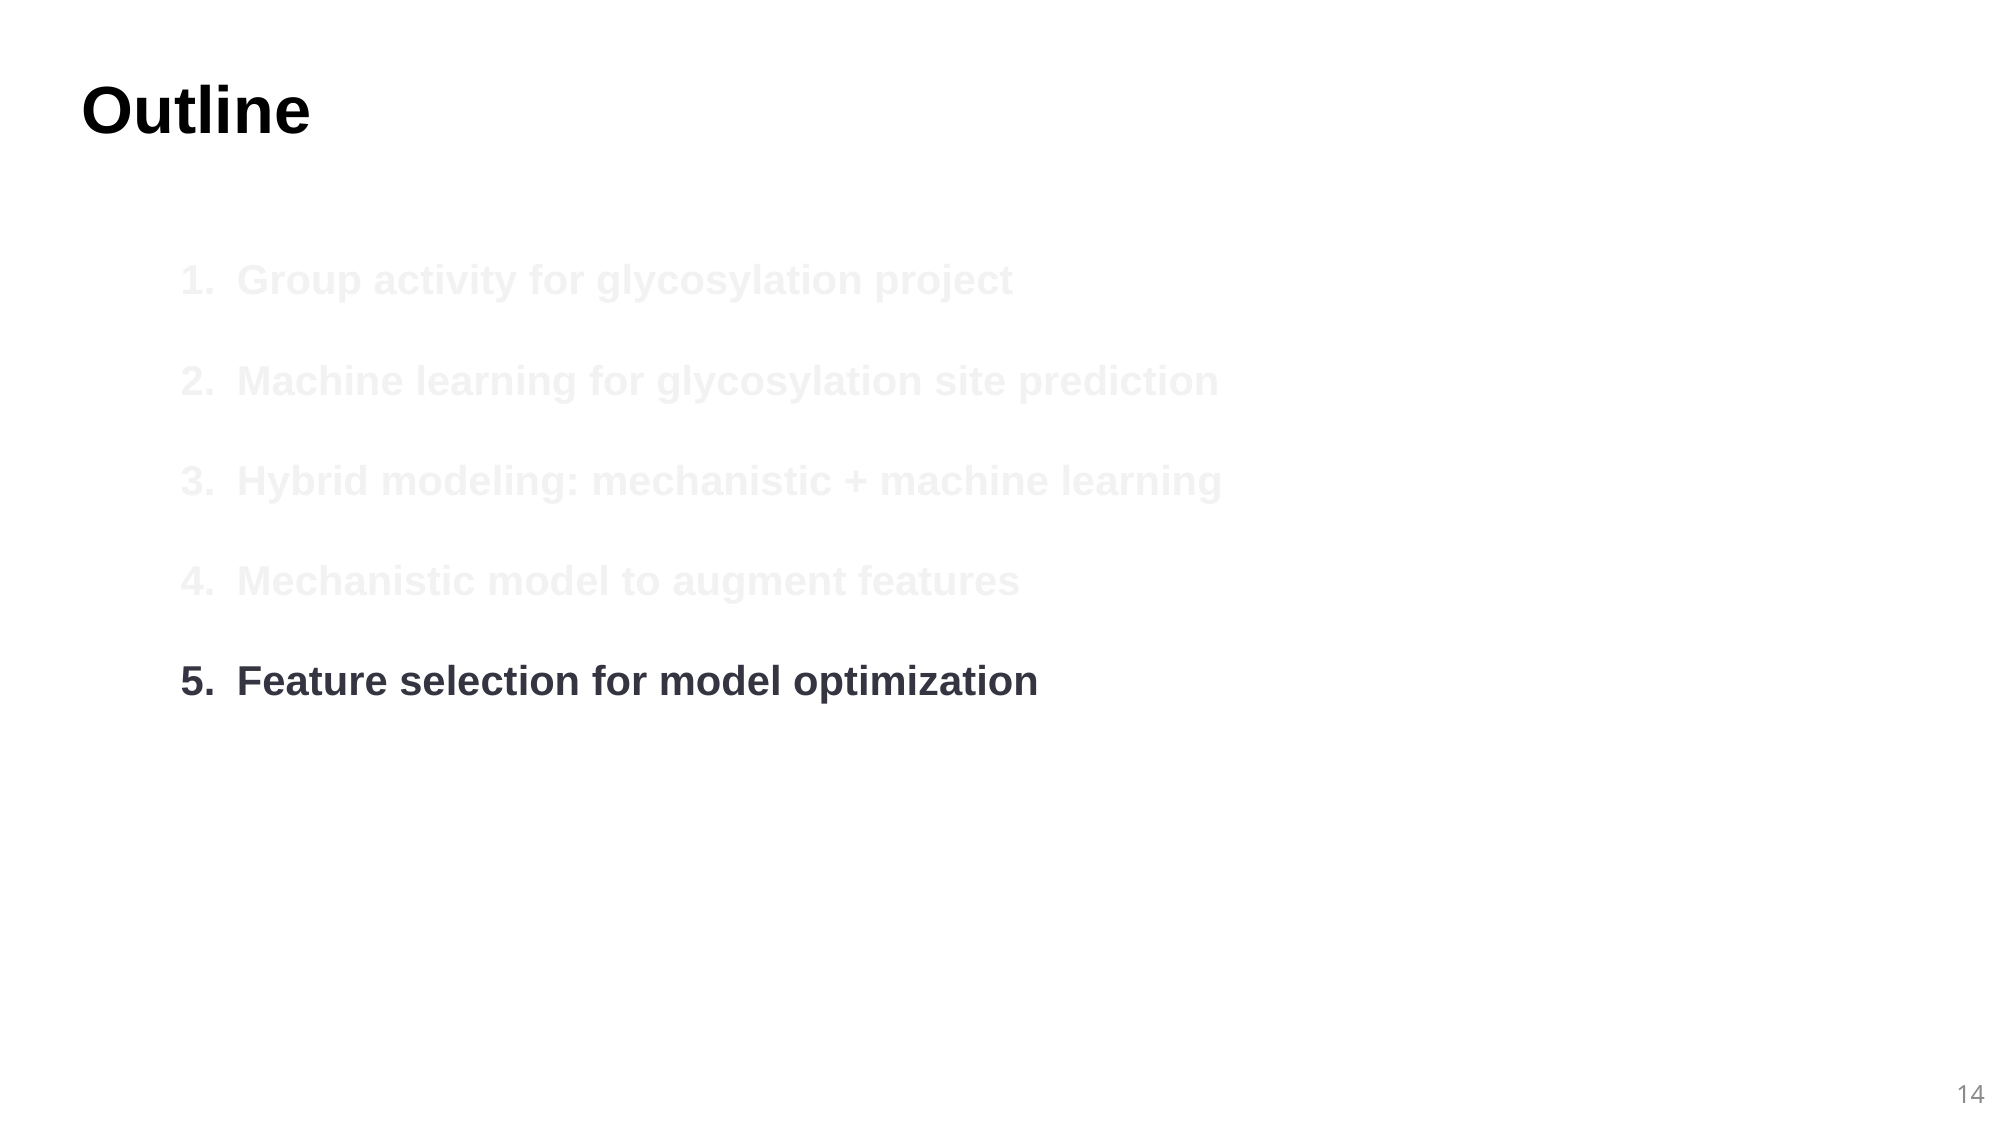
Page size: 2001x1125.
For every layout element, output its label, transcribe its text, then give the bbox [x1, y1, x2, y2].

text_box Outline [66, 19, 1817, 155]
text_box Group activity for glycosylation project Machine learning for glycosylation site prediction Hybrid modeling: mechanistic + machine learning Mechanistic model to augment features Feature selection for model optimization [165, 196, 1835, 711]
slide_number 14 [1550, 1065, 2000, 1125]
